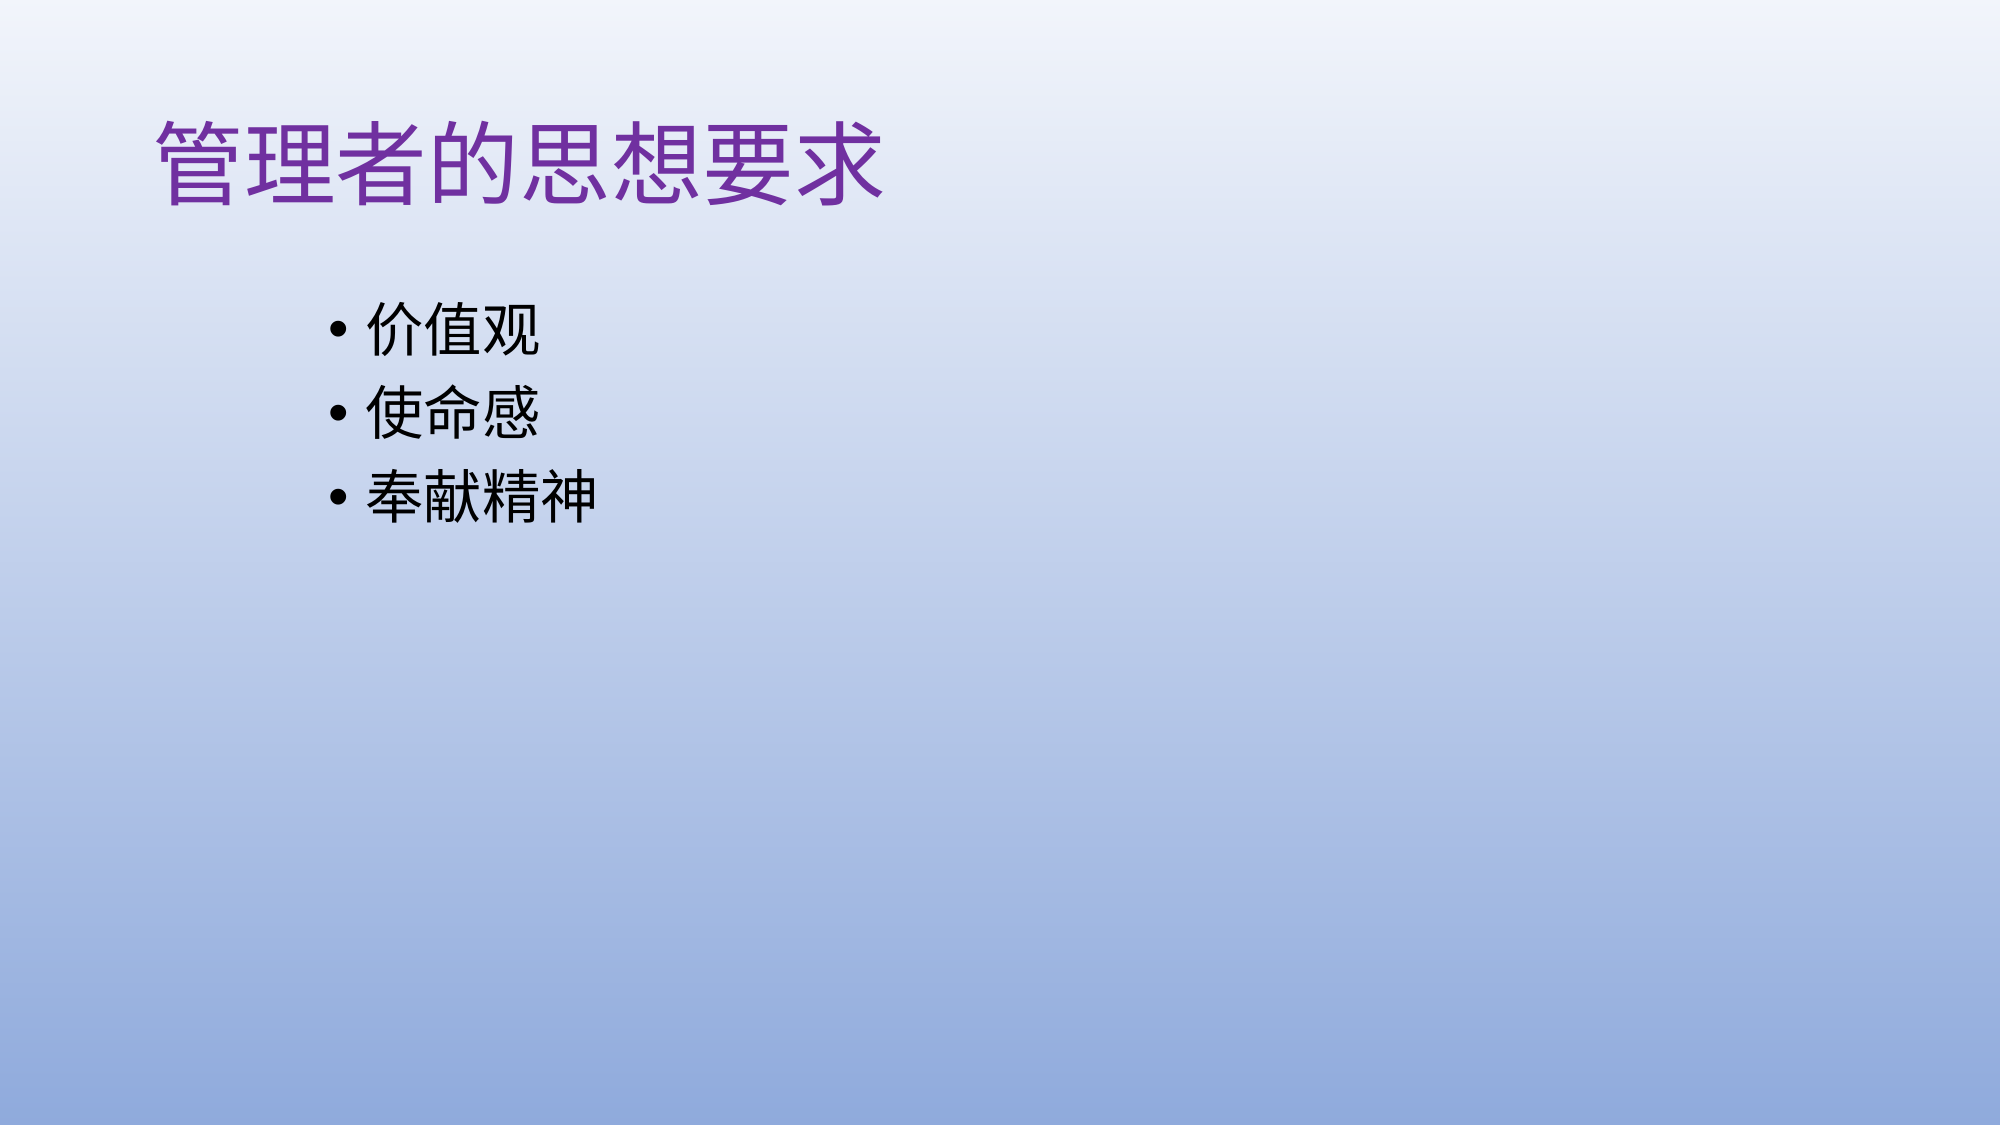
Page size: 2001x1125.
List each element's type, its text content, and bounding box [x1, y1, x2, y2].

title 管理者的思想要求 [137, 59, 1863, 278]
list 价值观 使命感 奉献精神 [313, 293, 1554, 885]
